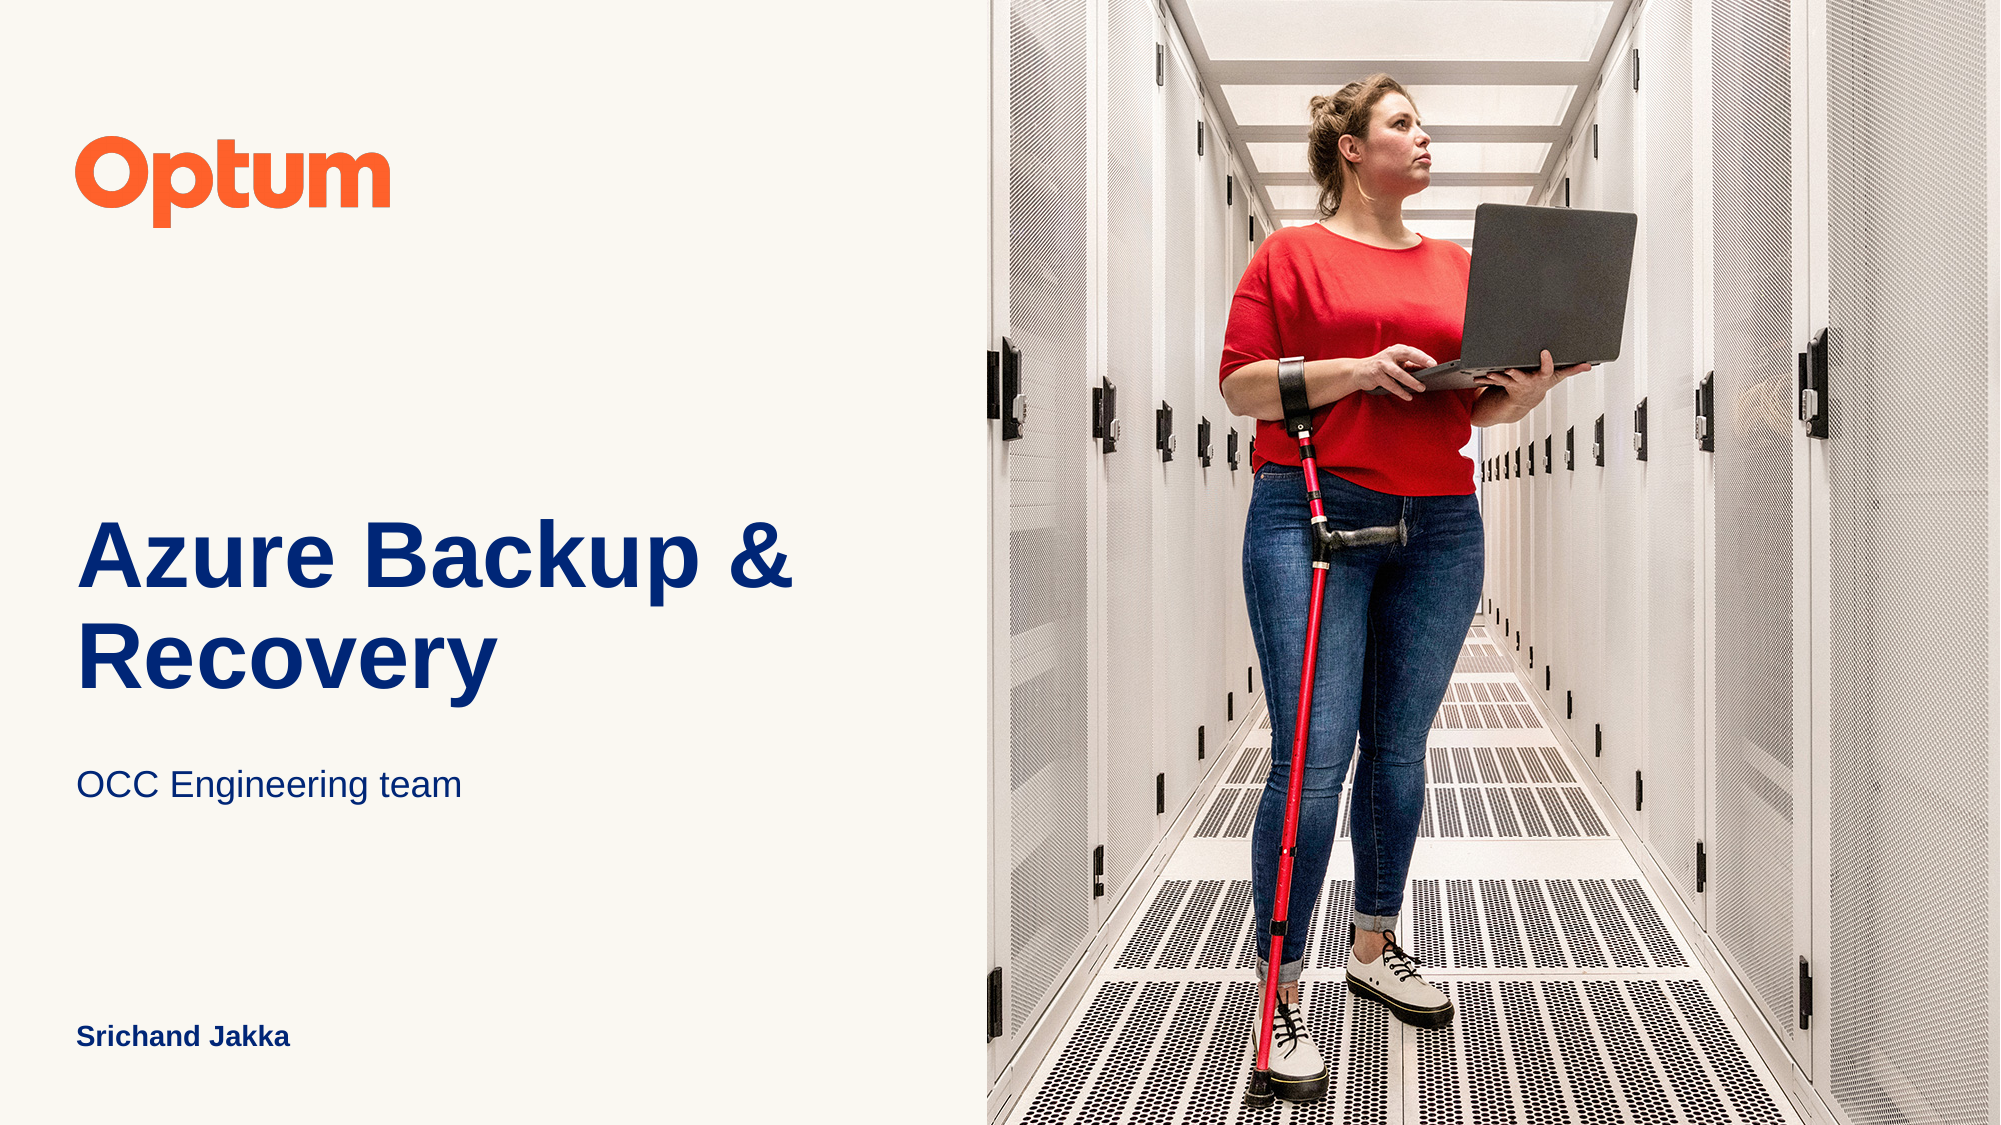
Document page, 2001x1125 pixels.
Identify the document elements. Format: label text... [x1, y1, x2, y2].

title Azure Backup & Recovery [76, 504, 849, 709]
list Srichand Jakka [76, 1016, 849, 1052]
picture [987, 0, 2000, 1125]
list OCC Engineering team [76, 760, 849, 806]
picture [75, 136, 390, 228]
